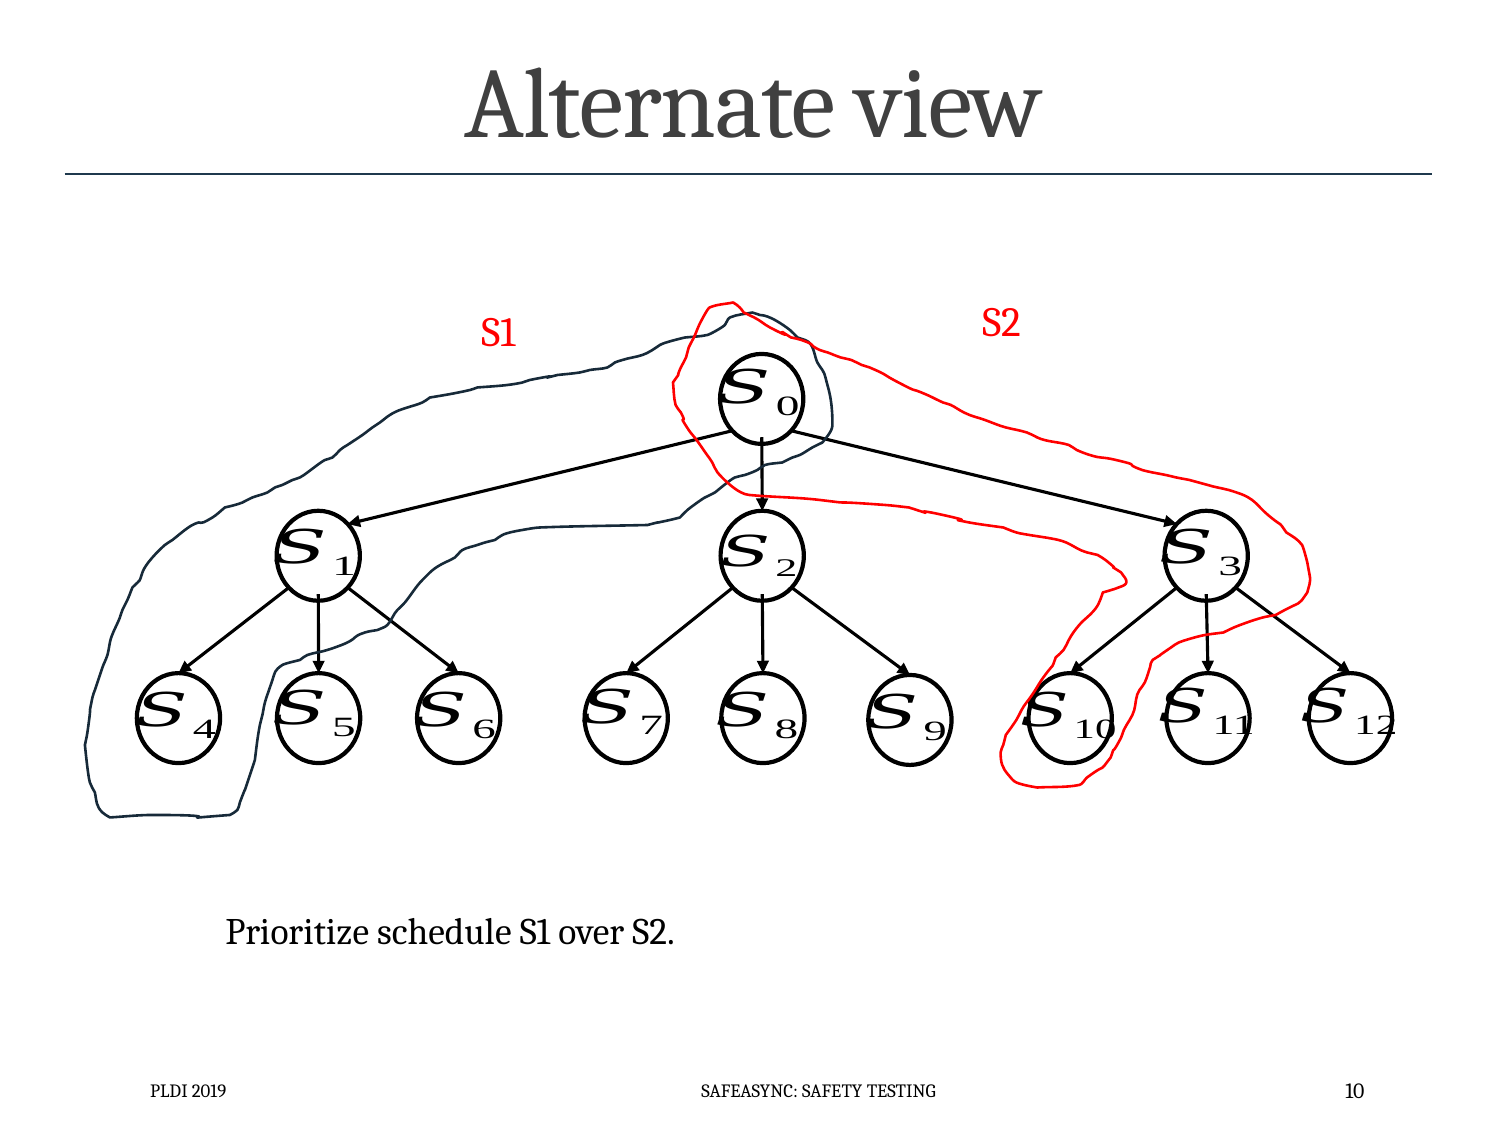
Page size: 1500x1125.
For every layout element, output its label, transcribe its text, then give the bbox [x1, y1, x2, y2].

text_box [747, 311, 810, 341]
text_box S2 [967, 287, 1037, 350]
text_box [134, 353, 1397, 766]
text_box Prioritize schedule S1 over S2. [210, 899, 691, 960]
text_box [83, 587, 252, 819]
title Alternate view [135, 34, 1373, 166]
footer SafeAsync: Safety Testing [447, 1059, 1190, 1120]
slide_number 10 [1218, 1059, 1380, 1120]
text_box S1 [466, 297, 531, 350]
text_box [686, 301, 824, 350]
text_box [649, 335, 693, 350]
slide_number PLDI 2019 [135, 1059, 440, 1120]
text_box [1006, 775, 1093, 789]
